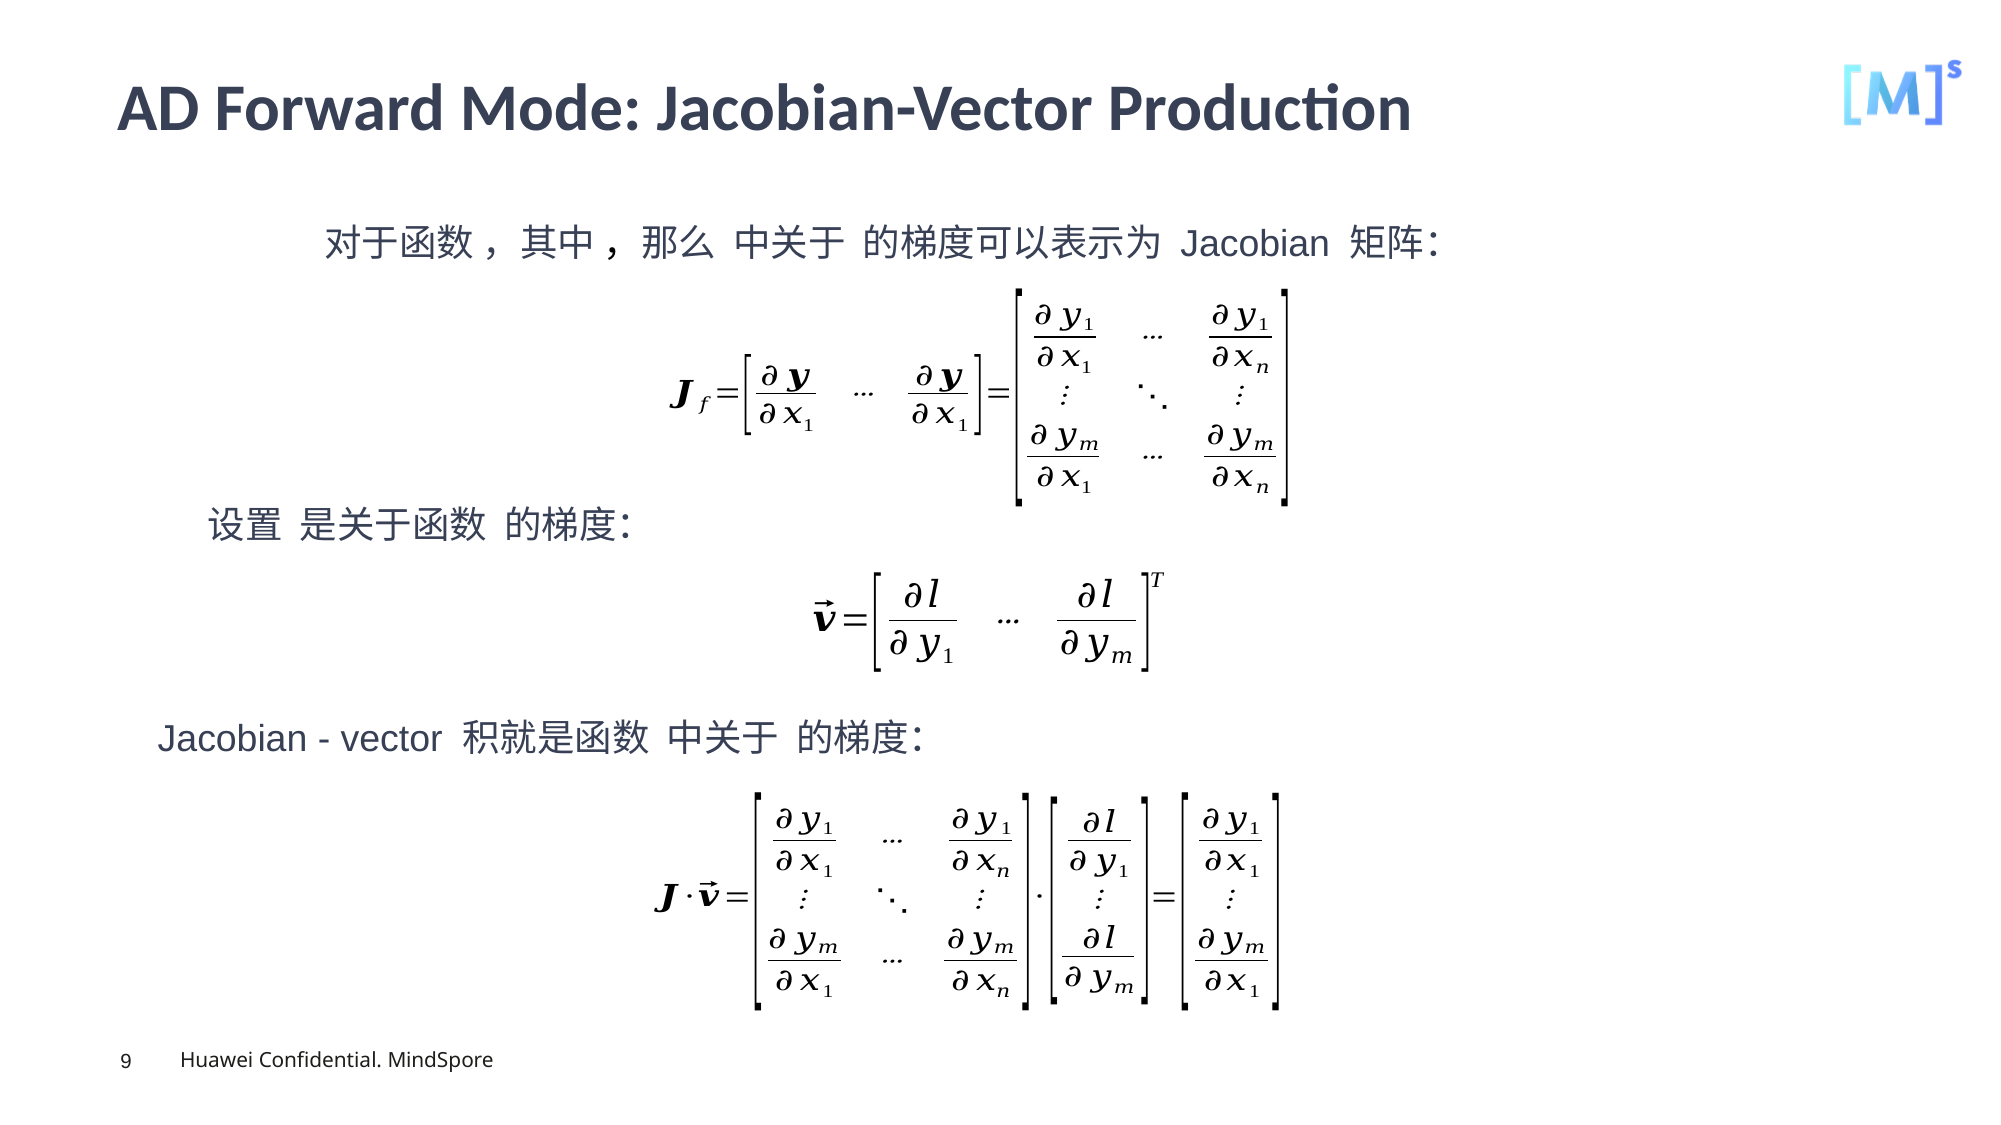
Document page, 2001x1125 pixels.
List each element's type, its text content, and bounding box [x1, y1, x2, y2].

picture [1827, 50, 1967, 138]
title AD Forward Mode: Jacobian-Vector Production [102, 56, 1901, 154]
